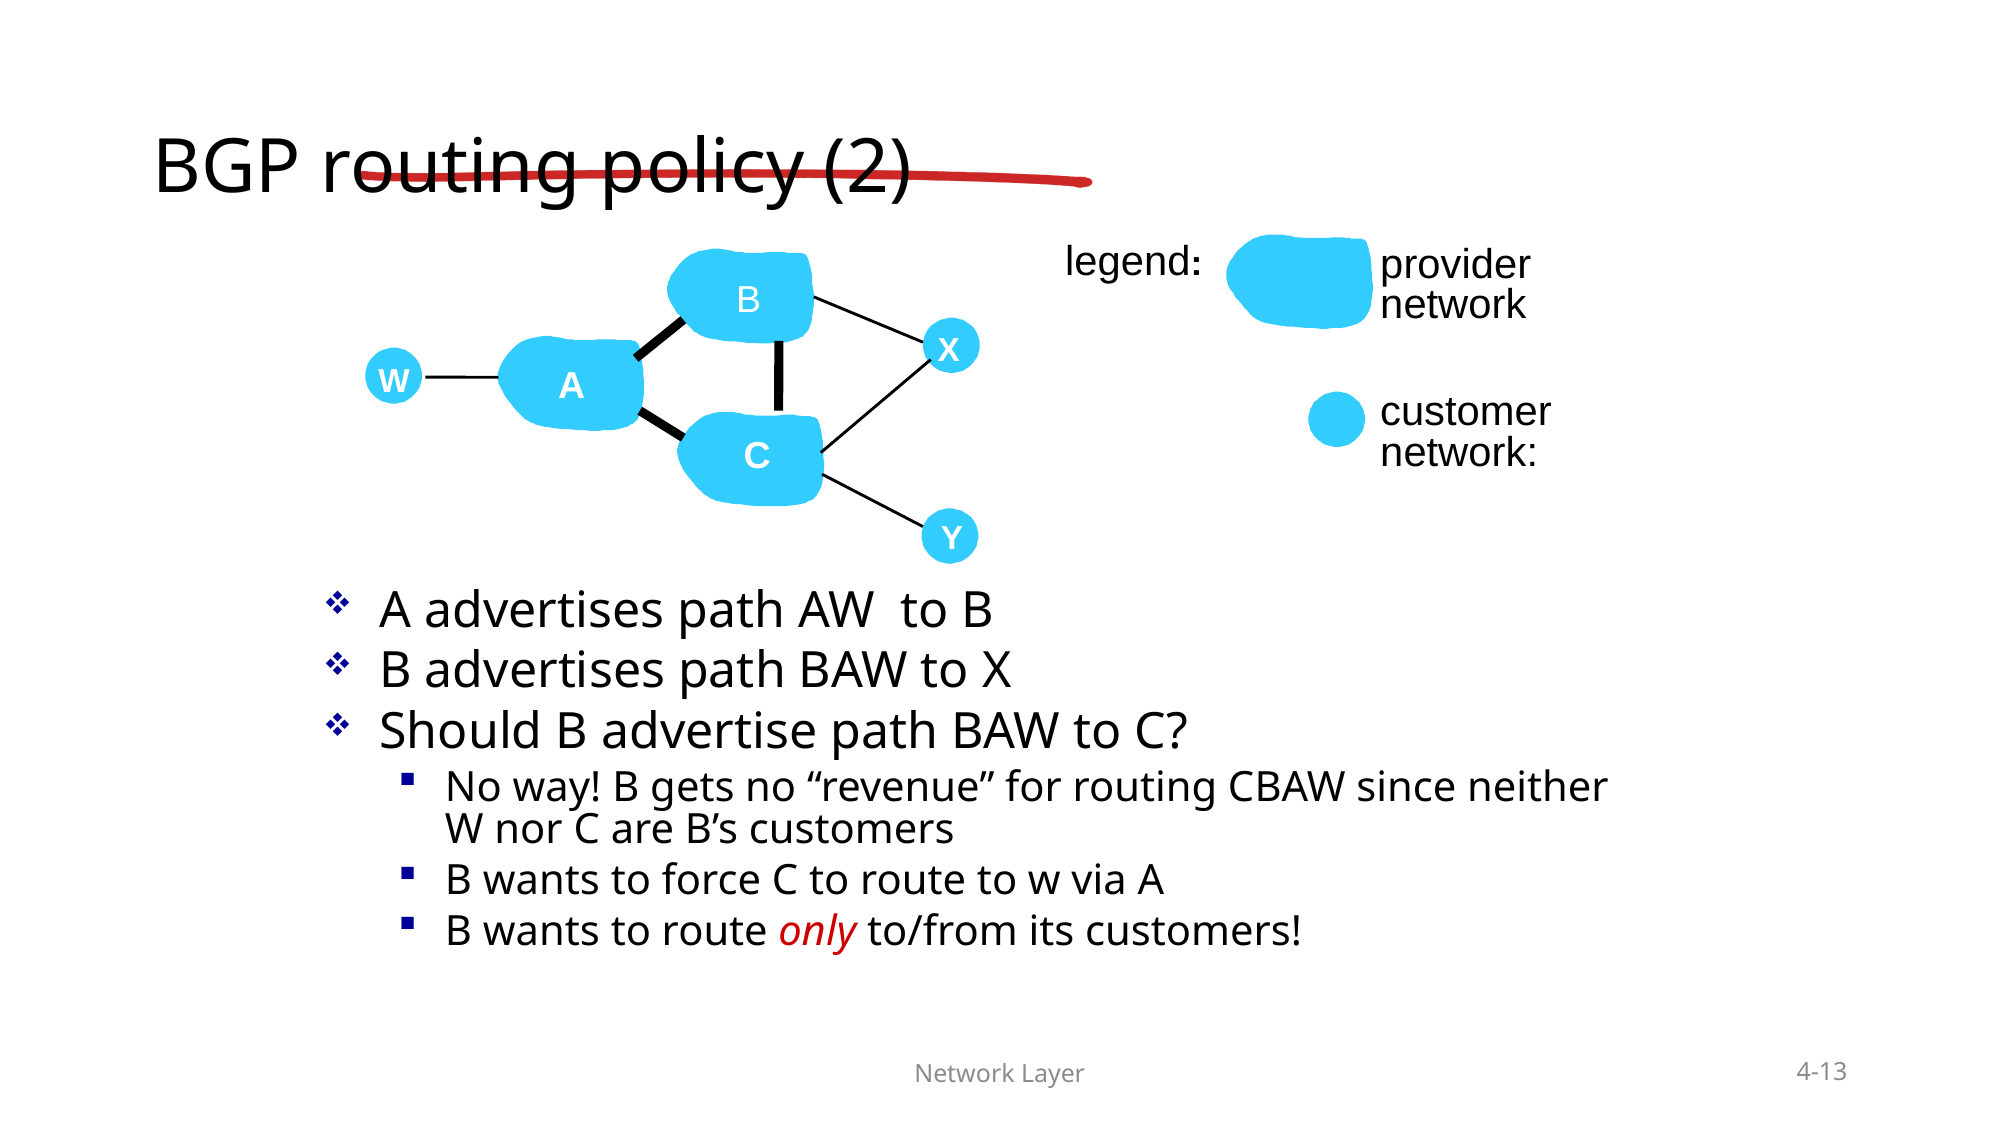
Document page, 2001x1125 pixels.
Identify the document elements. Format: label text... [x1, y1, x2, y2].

text_box A advertises path AW to B B advertises path BAW to X Should B advertise path BAW to C? No way! B gets no “revenue” for routing CBAW since neither W nor C are B’s customers B wants to force C to route to w via A B wants to route only to/from its customers! [308, 578, 1659, 1036]
picture [351, 164, 1102, 184]
footer Network Layer [662, 1042, 1338, 1103]
slide_number 4-13 [1412, 1042, 1863, 1103]
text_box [328, 184, 1565, 685]
title BGP routing policy (2) [137, 59, 1863, 278]
